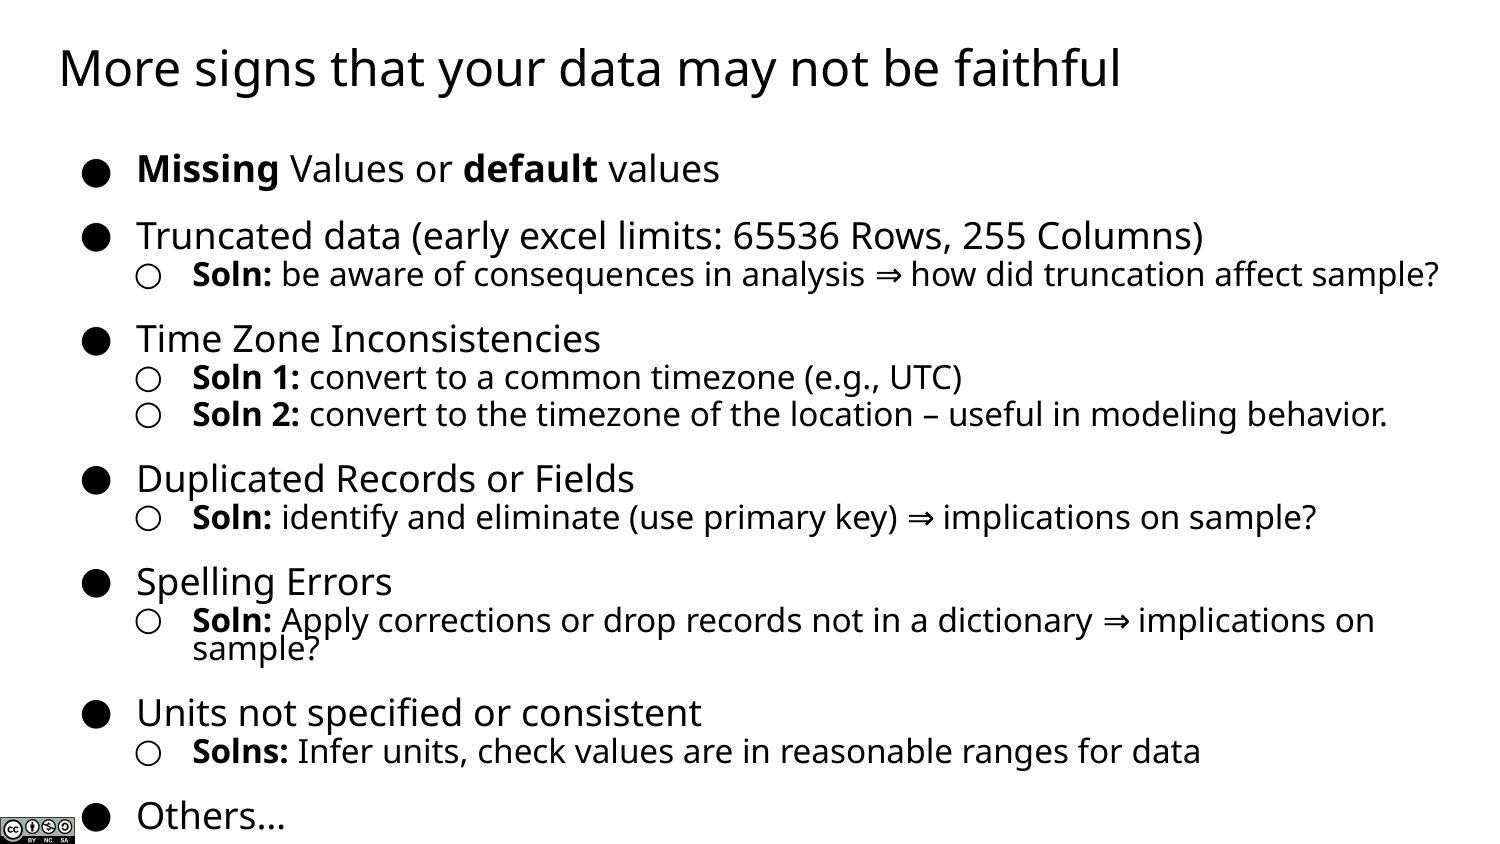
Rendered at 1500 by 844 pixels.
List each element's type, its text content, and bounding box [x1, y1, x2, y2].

picture [0, 817, 75, 844]
title More signs that your data may not be faithful [47, 0, 1487, 152]
list Missing Values or default values Truncated data (early excel limits: 65536 Rows, 255 Columns) Soln: be aware of consequences in analysis ⇒ how did truncation affect sample? Time Zone Inconsistencies Soln 1: convert to a common timezone (e.g., UTC) Soln 2: convert to the timezone of the location – useful in modeling behavior. Duplicated Records or Fields Soln: identify and eliminate (use primary key) ⇒ implications on sample? Spelling Errors Soln: Apply corrections or drop records not in a dictionary ⇒ implications on sample? Units not specified or consistent Solns: Infer units, check values are in reasonable ranges for data Others… [68, 152, 1462, 821]
